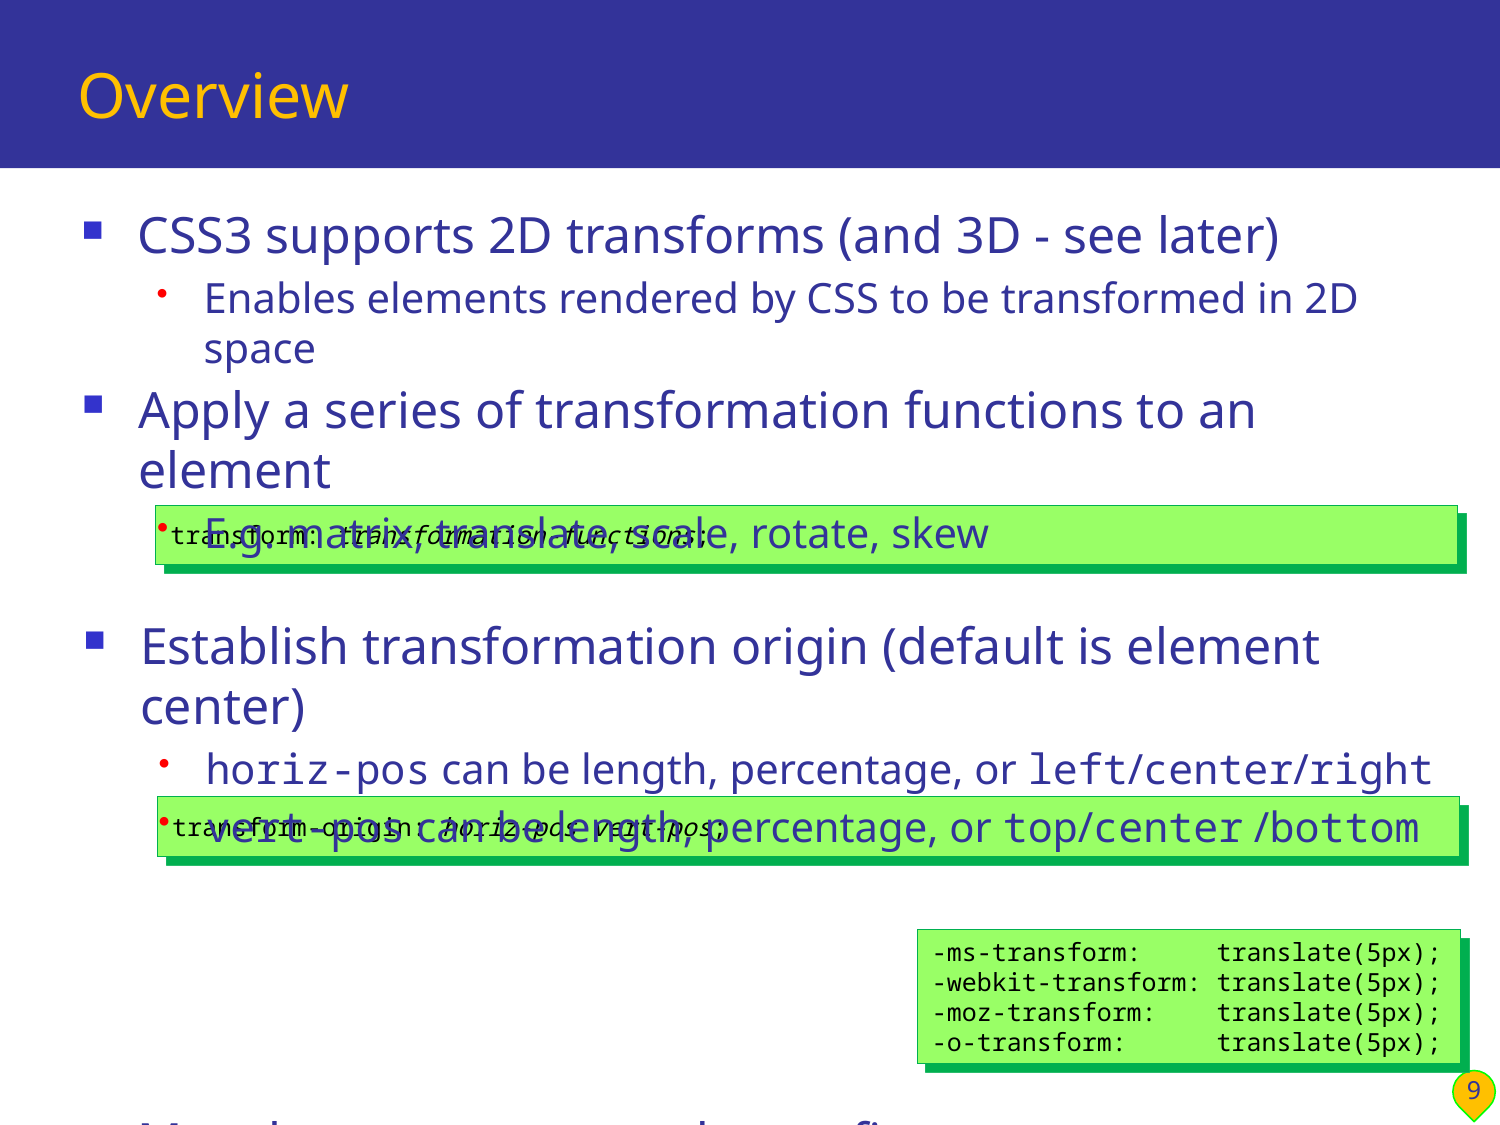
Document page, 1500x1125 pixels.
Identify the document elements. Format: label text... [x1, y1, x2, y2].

list CSS3 supports 2D transforms (and 3D - see later) Enables elements rendered by CSS to be transformed in 2D space Most browsers use vendor prefixes for these properties, for example: [66, 196, 1460, 1007]
footer 9 [1431, 1040, 1500, 1117]
text_box transform-origin: horiz-pos vert-pos; [157, 806, 1460, 857]
text_box Apply a series of transformation functions to an element E.g. matrix, translate, scale, rotate, skew [67, 371, 1460, 570]
text_box -ms-transform: translate(5px); -webkit-transform: translate(5px); -moz-transform: translate(5px); -o-transform: translate(5px); [917, 929, 1461, 1064]
title Overview [61, 24, 1465, 139]
text_box Establish transformation origin (default is element center) horiz-pos can be length, percentage, or left/center/right vert-pos can be length, percentage, or top/center /bottom [68, 606, 1461, 806]
